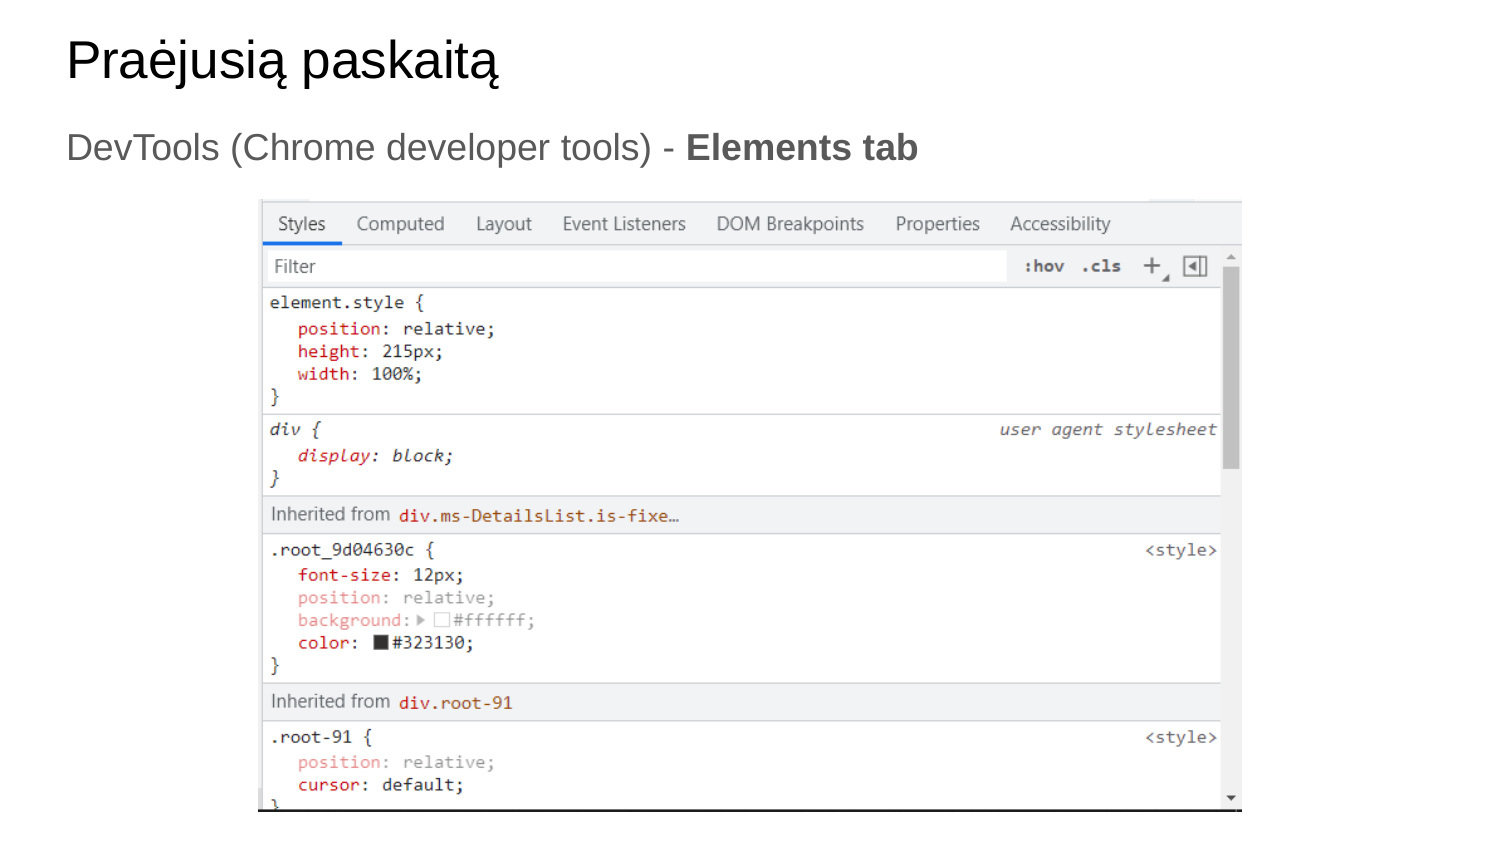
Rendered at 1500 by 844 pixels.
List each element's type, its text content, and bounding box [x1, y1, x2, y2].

title Praėjusią paskaitą [51, 10, 1449, 105]
list DevTools (Chrome developer tools) - Elements tab [51, 101, 1394, 683]
picture [258, 198, 1242, 813]
